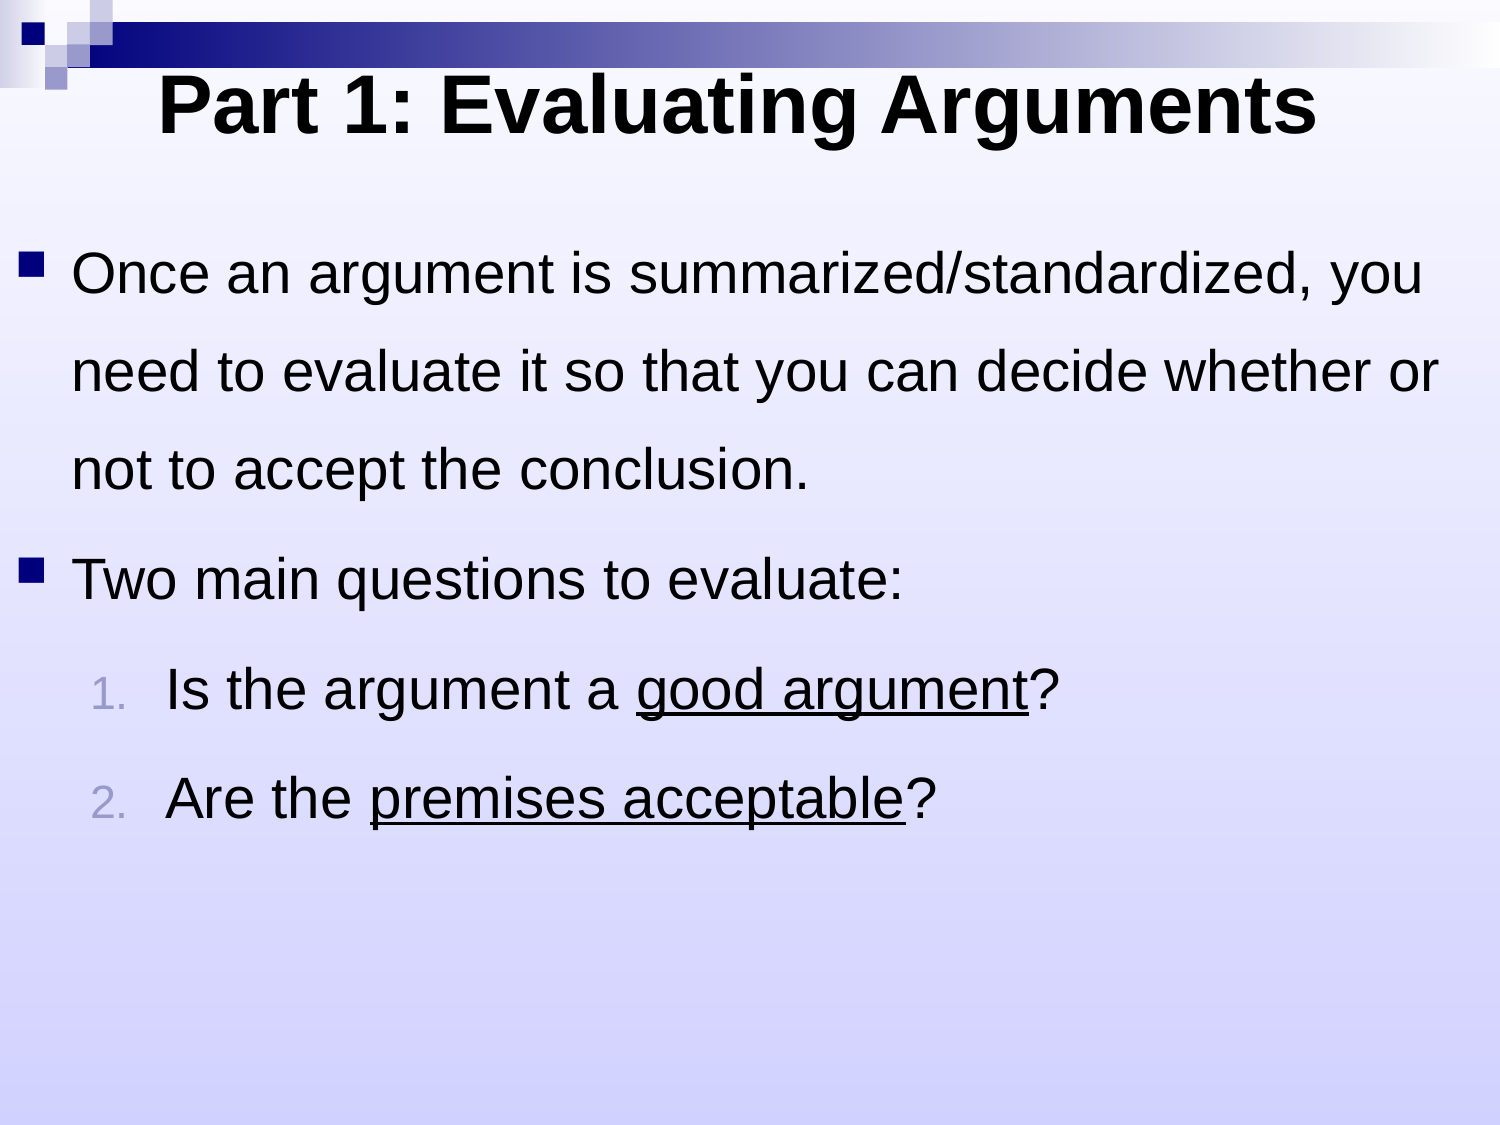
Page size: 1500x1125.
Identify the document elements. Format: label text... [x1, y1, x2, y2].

title Part 1: Evaluating Arguments [75, 24, 1425, 175]
list Once an argument is summarized/standardized, you need to evaluate it so that you can decide whether or not to accept the conclusion. Two main questions to evaluate: Is the argument a good argument? Are the premises acceptable? [0, 200, 1463, 1050]
